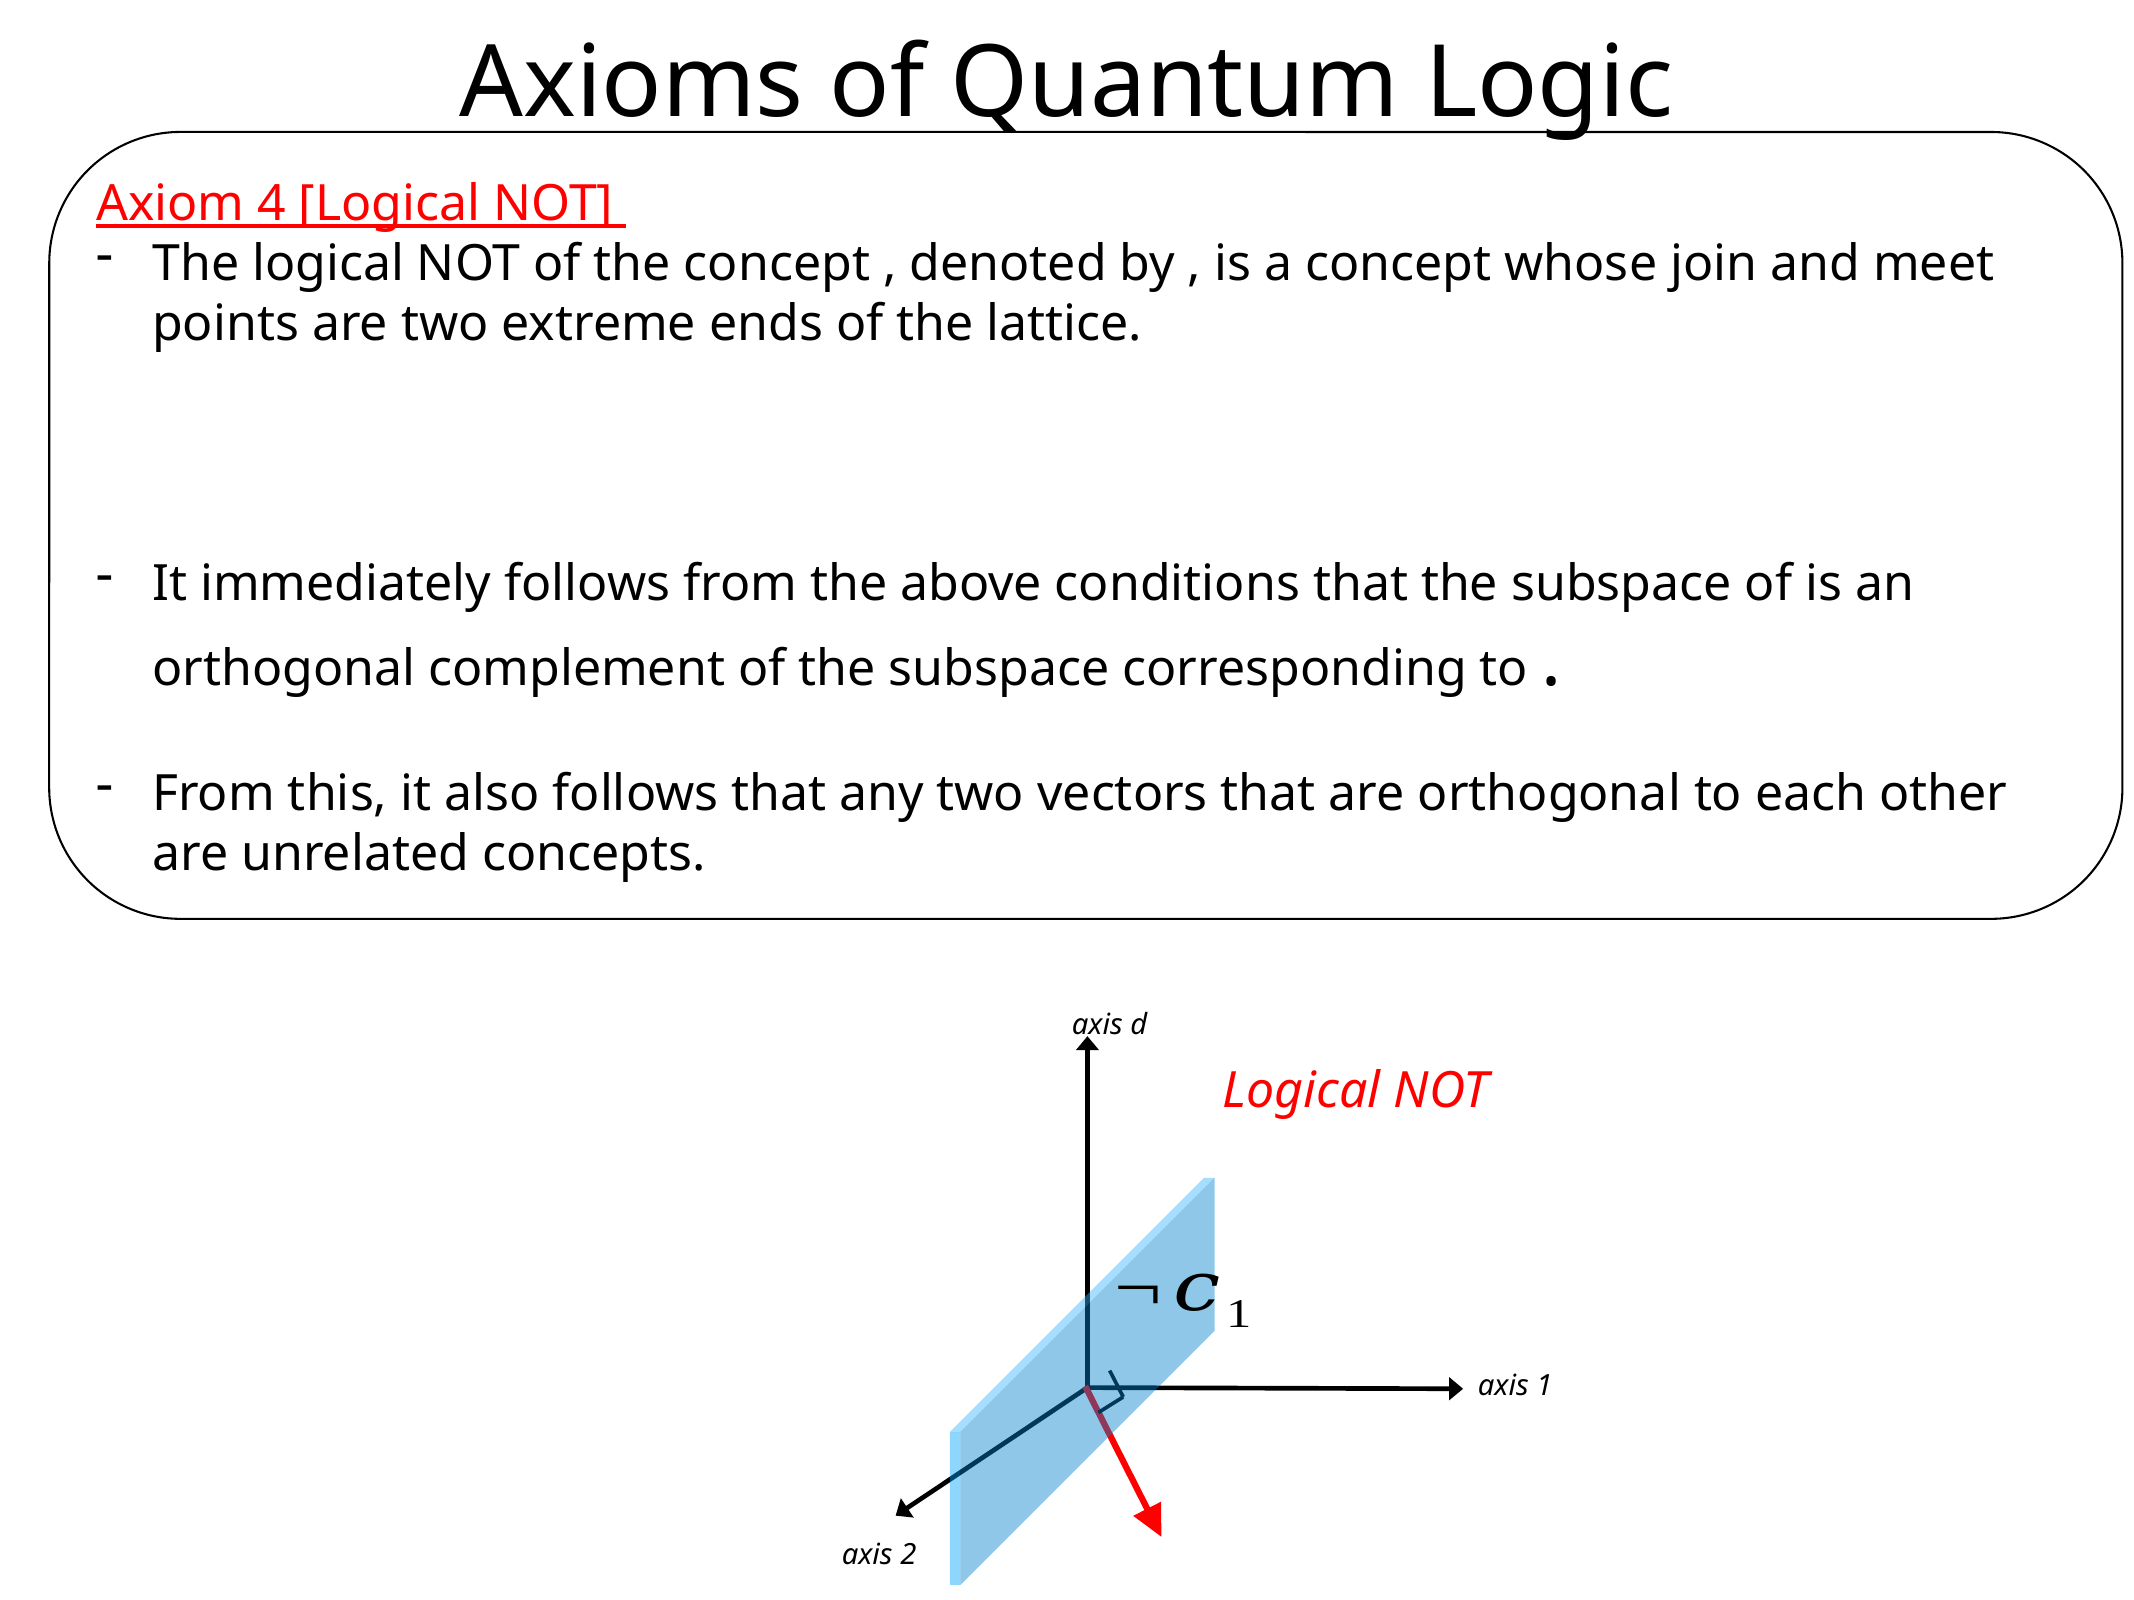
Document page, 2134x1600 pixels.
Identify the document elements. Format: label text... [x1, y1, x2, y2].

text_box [830, 996, 1564, 1586]
title Axioms of Quantum Logic [0, 0, 2134, 156]
